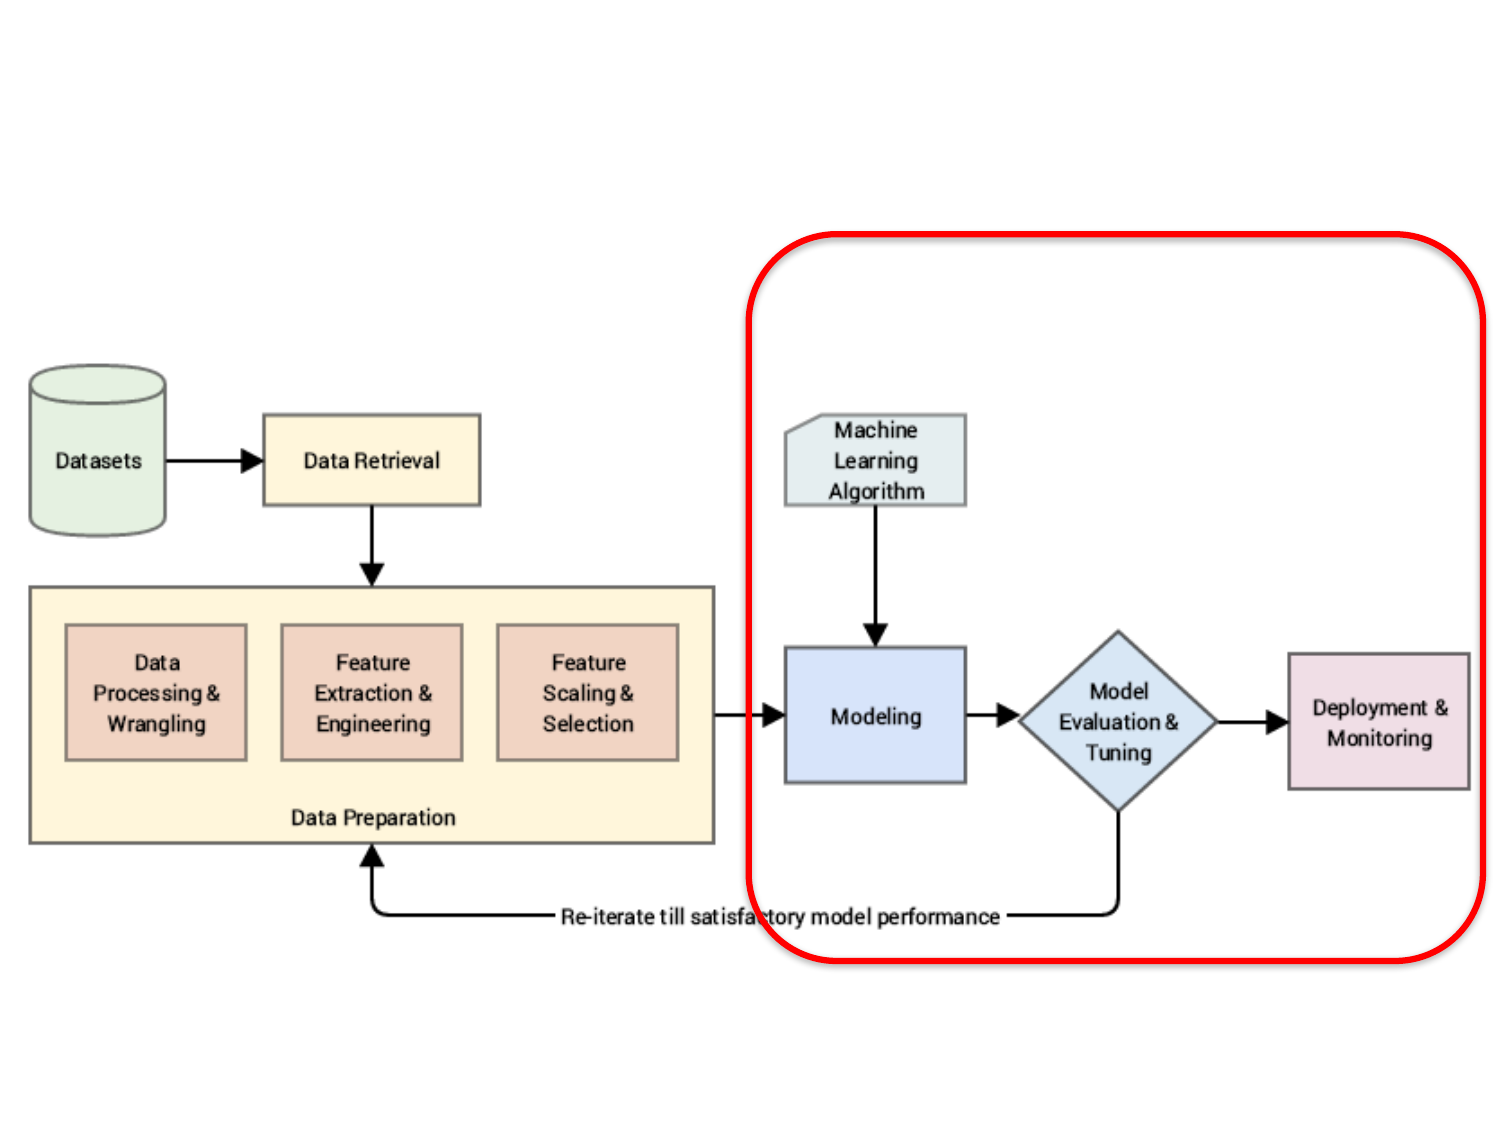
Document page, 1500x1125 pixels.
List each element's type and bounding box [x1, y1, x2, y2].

text_box [747, 233, 1484, 344]
picture [0, 346, 1500, 957]
